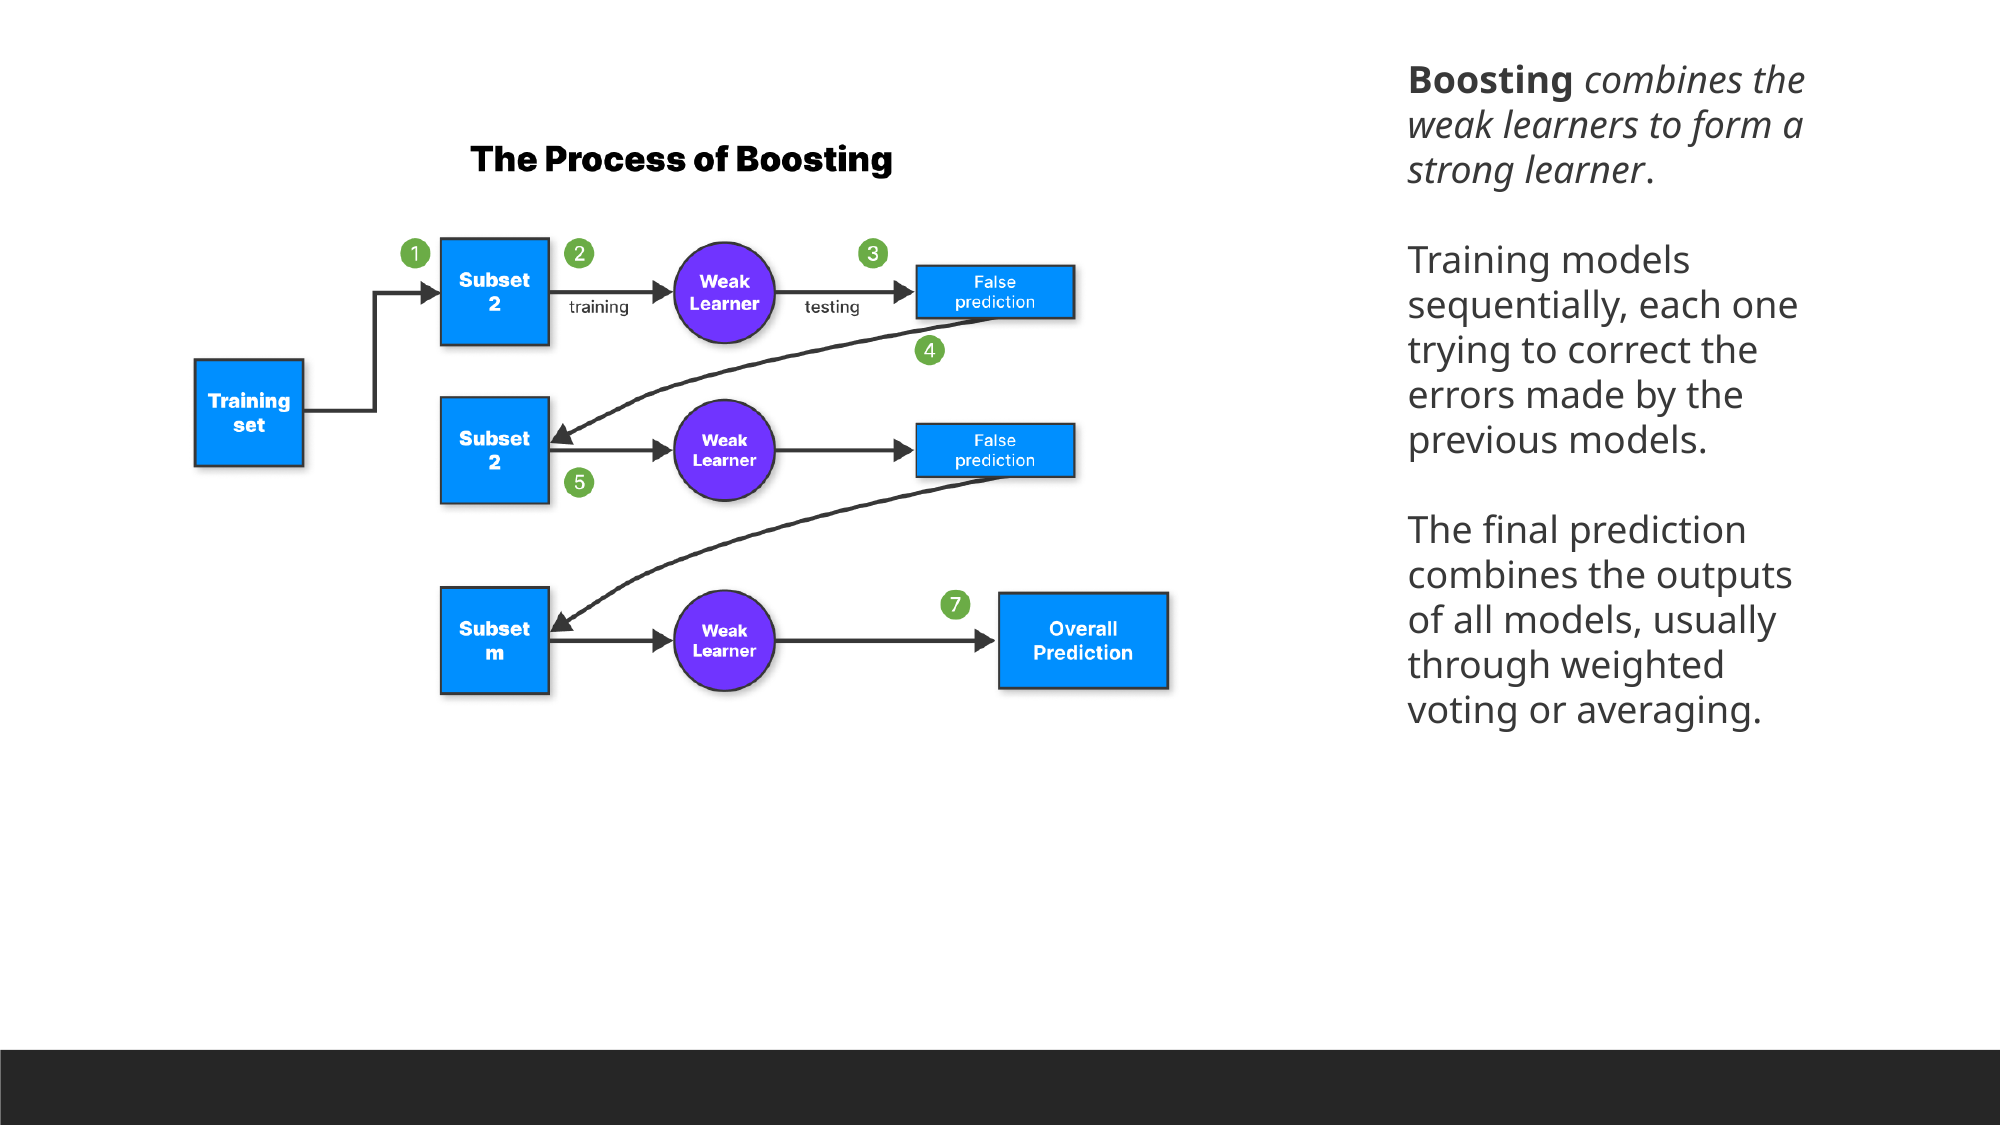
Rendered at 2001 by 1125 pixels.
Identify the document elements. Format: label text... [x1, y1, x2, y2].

text_box Boosting combines the weak learners to form a strong learner. Training models sequentially, each one trying to correct the errors made by the previous models. The final prediction combines the outputs of all models, usually through weighted voting or averaging. [1392, 48, 1822, 738]
picture [119, 86, 1242, 746]
